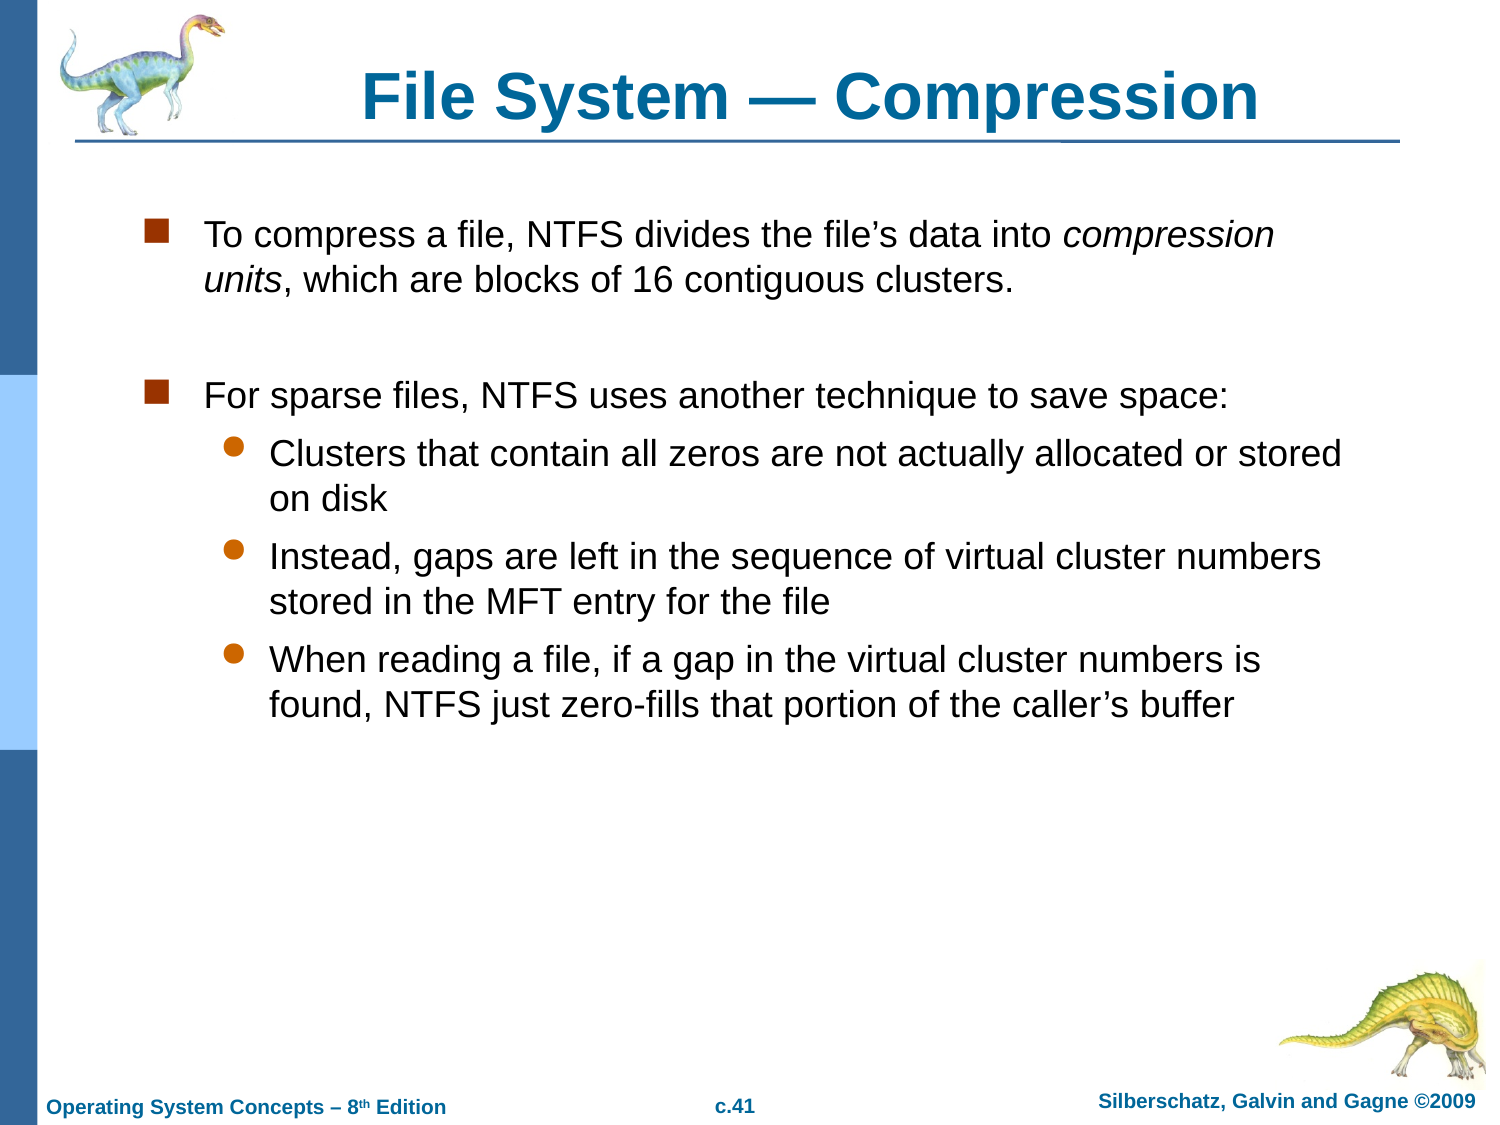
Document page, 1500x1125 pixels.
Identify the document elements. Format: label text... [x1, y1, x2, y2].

list To compress a file, NTFS divides the file’s data into compression units, which are blocks of 16 contiguous clusters. For sparse files, NTFS uses another technique to save space: Clusters that contain all zeros are not actually allocated or stored on disk Instead, gaps are left in the sequence of virtual cluster numbers stored in the MFT entry for the file When reading a file, if a gap in the virtual cluster numbers is found, NTFS just zero-fills that portion of the caller’s buffer [132, 202, 1382, 946]
title File System — Compression [197, 45, 1426, 141]
picture [46, 0, 243, 149]
picture [1275, 959, 1486, 1090]
